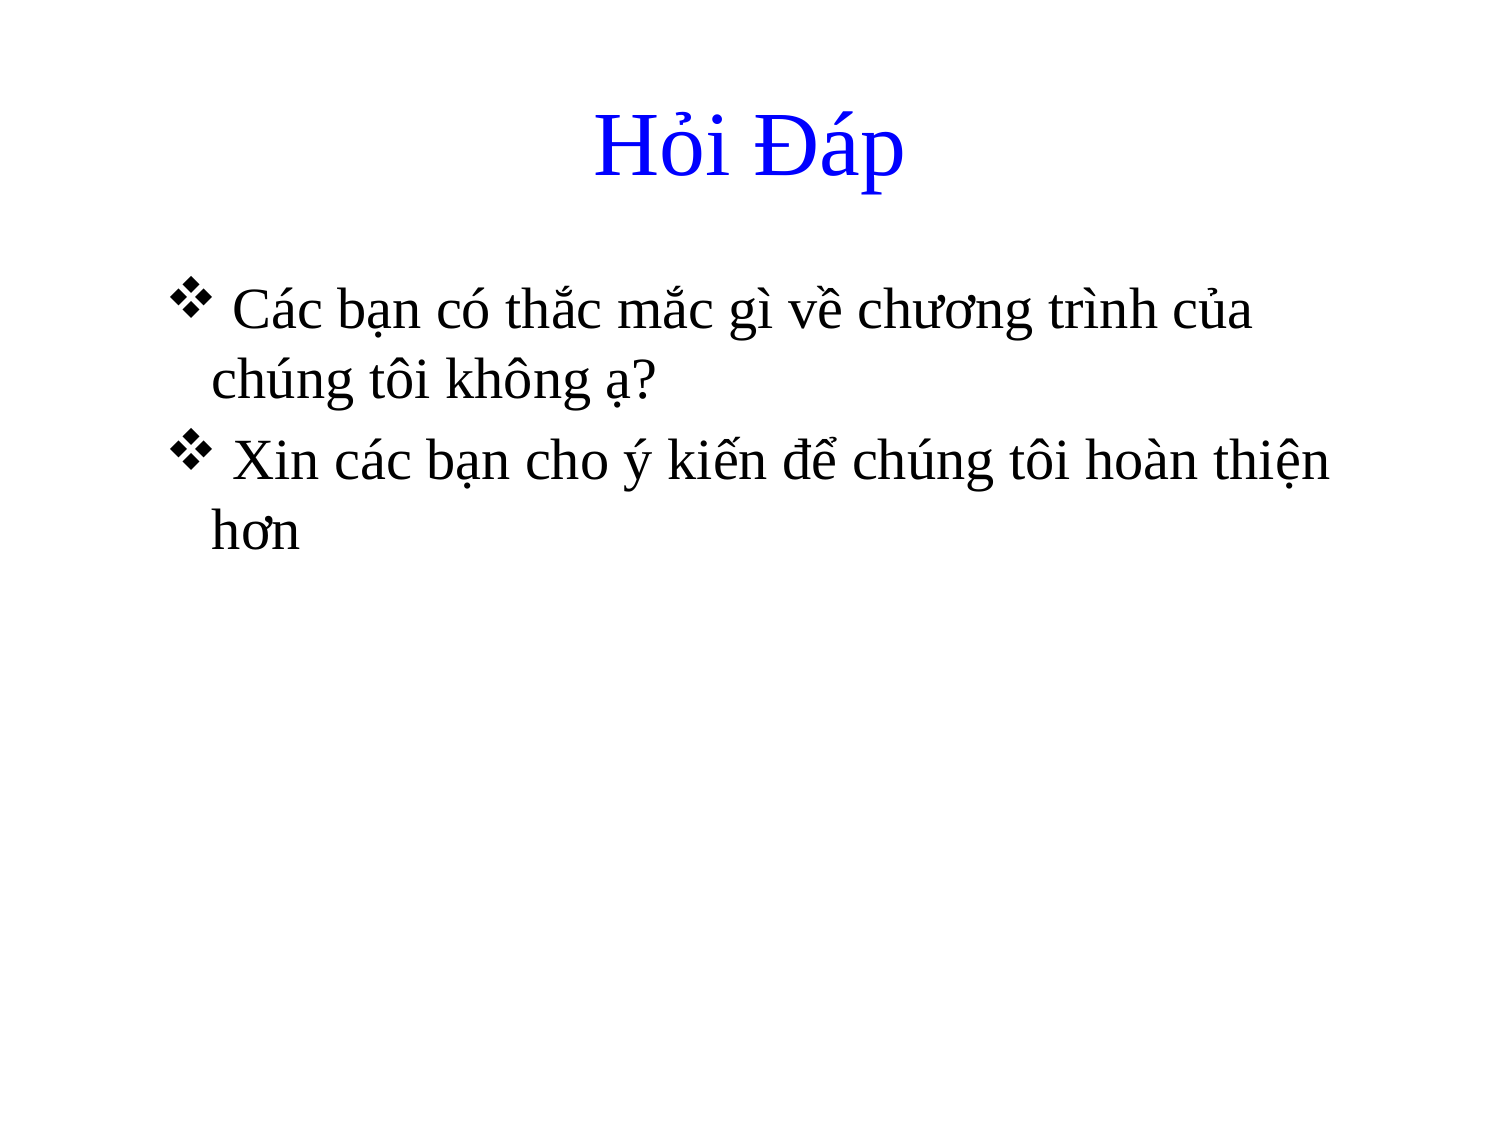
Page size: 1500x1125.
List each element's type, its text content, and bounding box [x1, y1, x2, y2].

list Các bạn có thắc mắc gì về chương trình của chúng tôi không ạ? Xin các bạn cho ý kiến để chúng tôi hoàn thiện hơn [75, 262, 1425, 1005]
title Hỏi Đáp [75, 45, 1425, 233]
